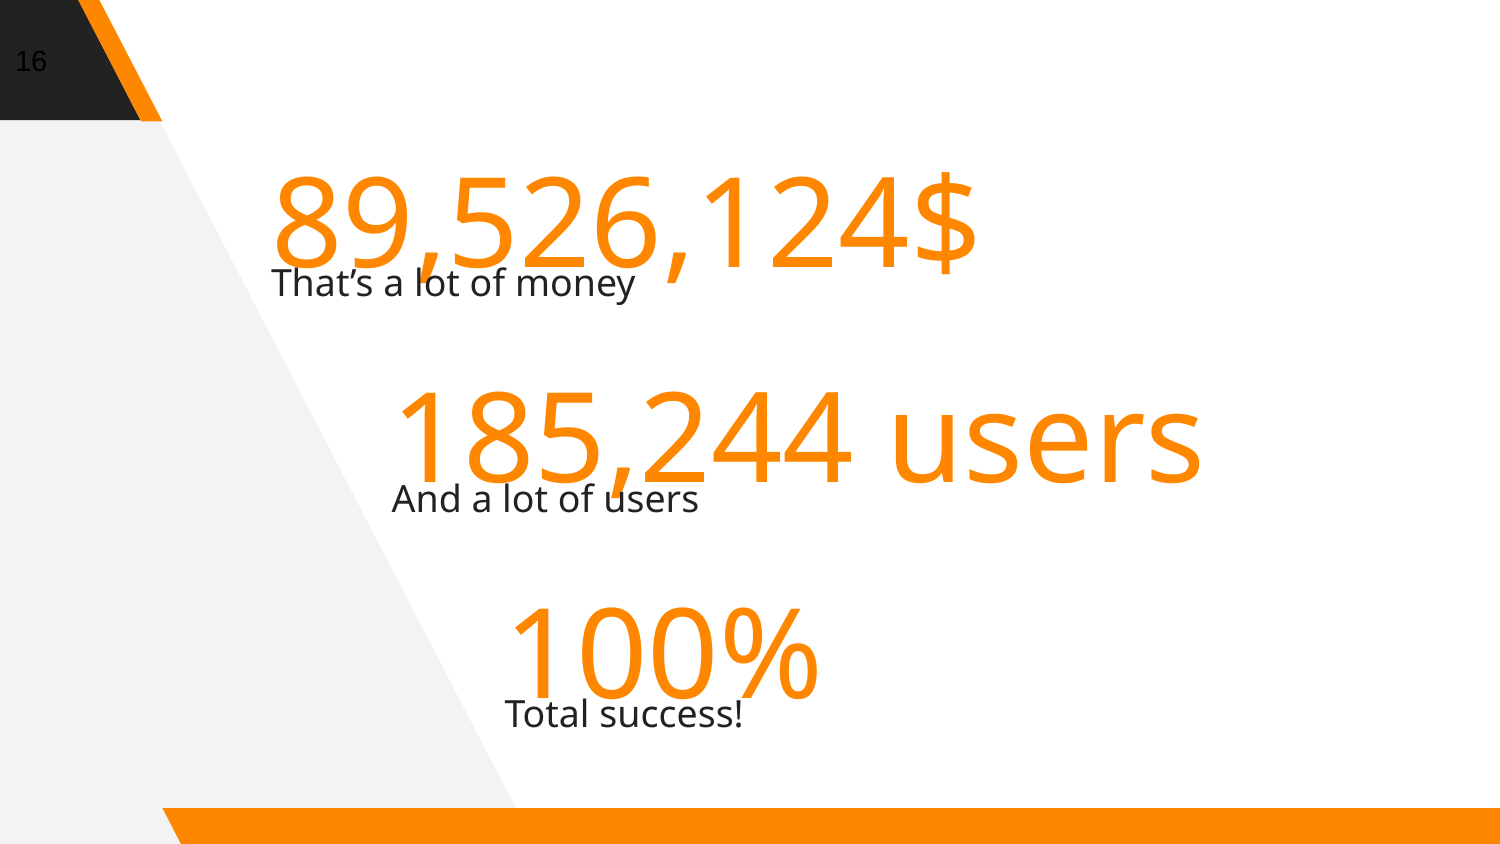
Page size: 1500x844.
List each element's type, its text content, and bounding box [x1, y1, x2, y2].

subtitle Total success! [489, 675, 1388, 752]
subtitle And a lot of users [376, 459, 1388, 536]
title 185,244 users [376, 359, 1388, 459]
slide_number 16 [0, 0, 98, 121]
subtitle That’s a lot of money [256, 244, 1388, 320]
title 89,526,124$ [256, 143, 1388, 244]
title 100% [489, 575, 1388, 675]
